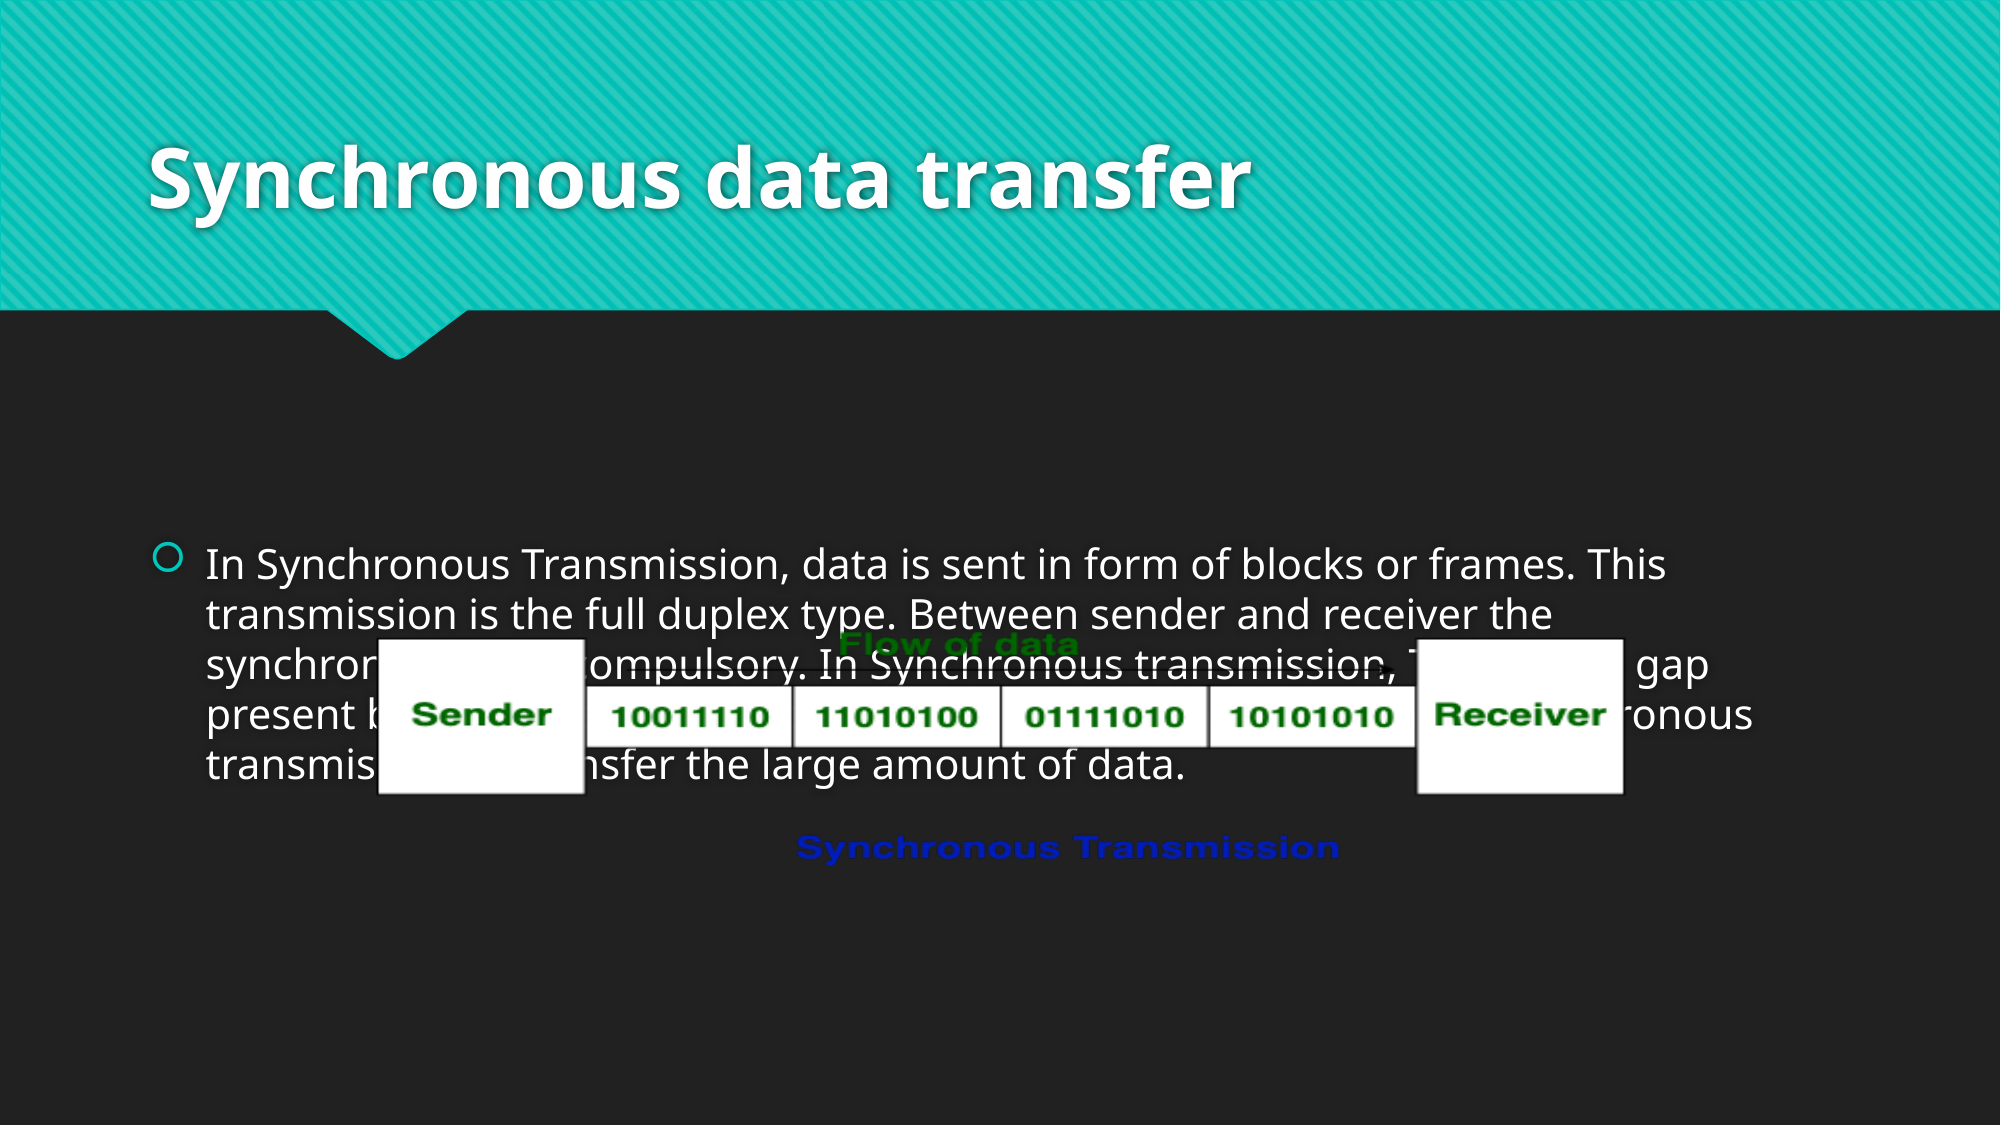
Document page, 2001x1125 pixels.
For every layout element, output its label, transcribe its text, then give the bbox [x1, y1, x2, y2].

picture [374, 620, 1630, 866]
title Synchronous data transfer [132, 73, 1868, 233]
list In Synchronous Transmission, data is sent in form of blocks or frames. This transmission is the full duplex type. Between sender and receiver the synchronization is compulsory. In Synchronous transmission, There is no gap present between data. It is more efficient and more reliable than asynchronous transmission to transfer the large amount of data. [134, 364, 1866, 962]
